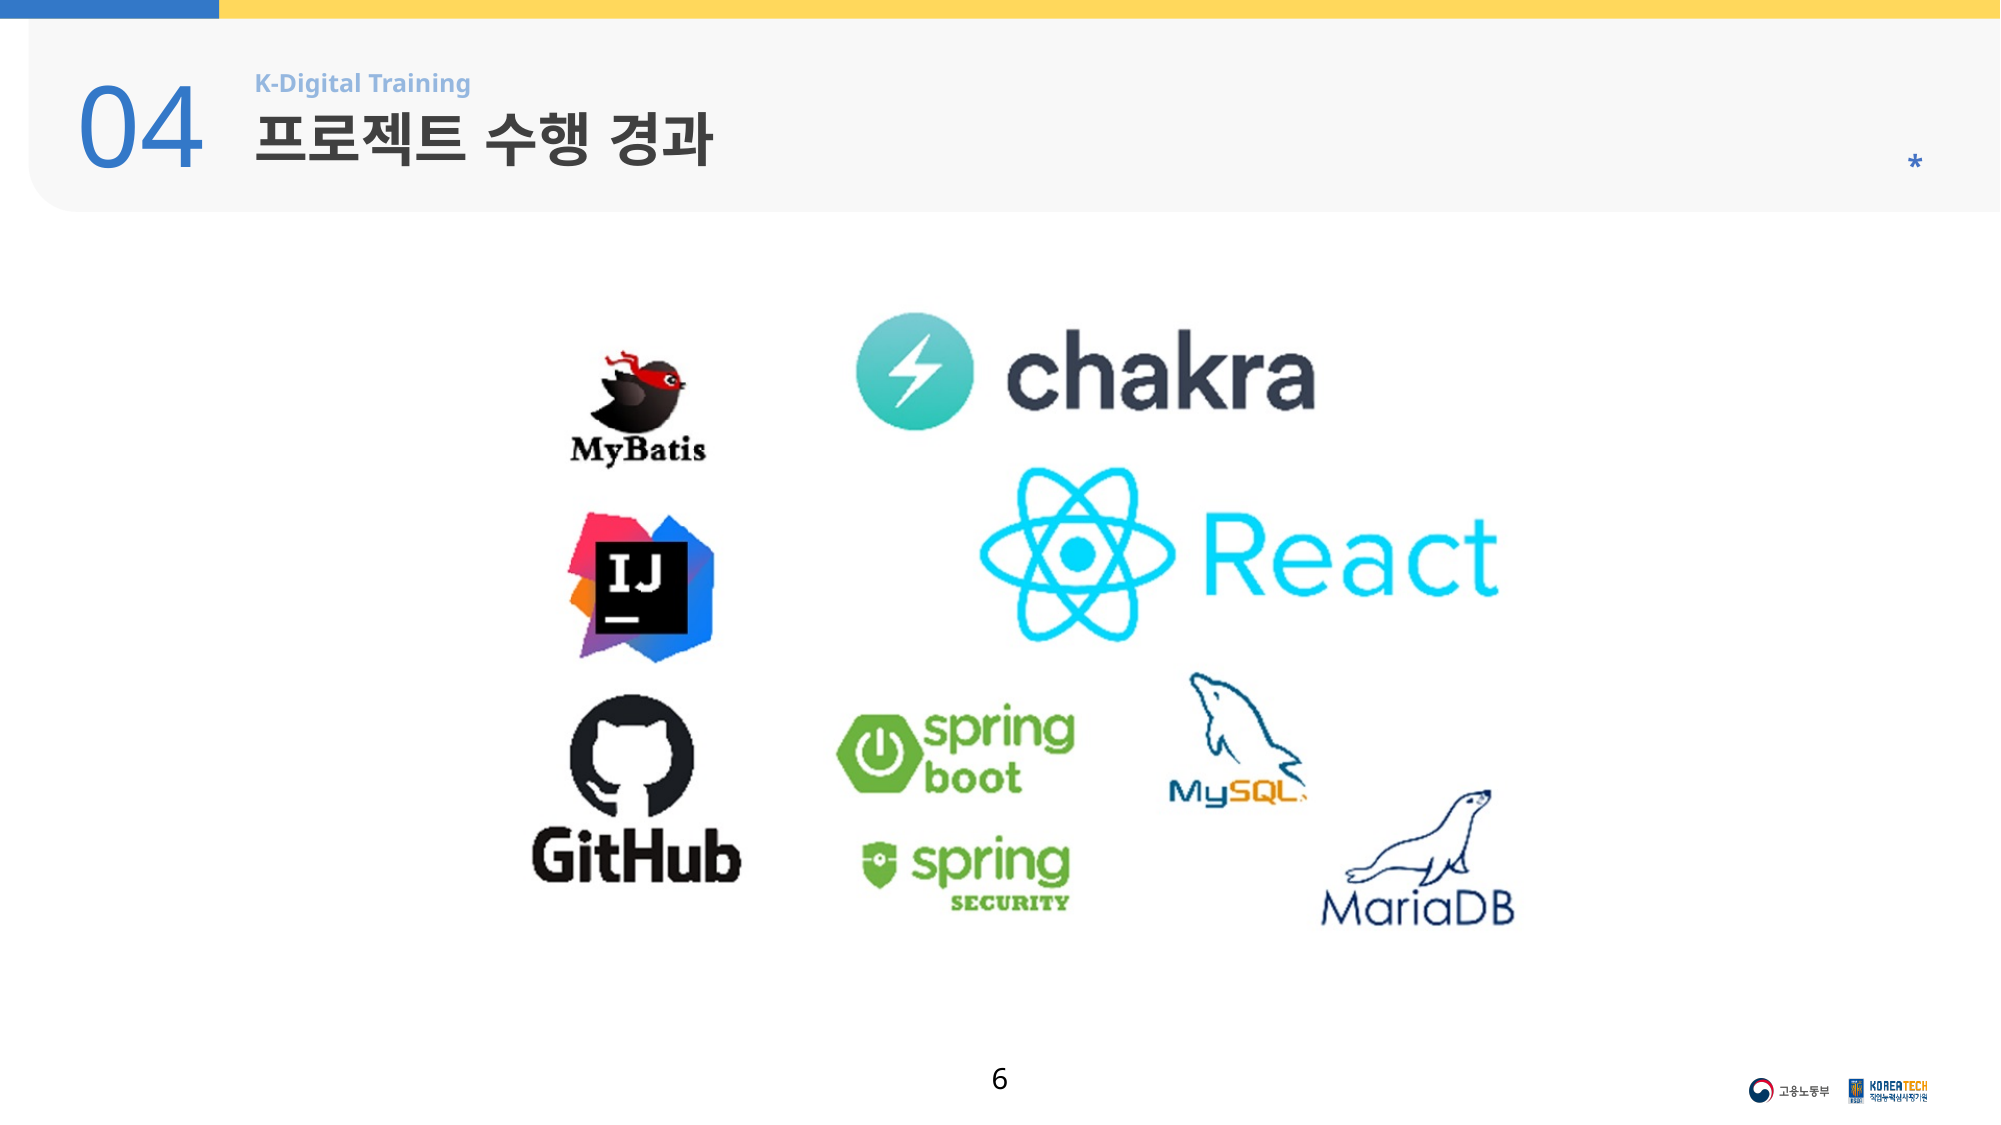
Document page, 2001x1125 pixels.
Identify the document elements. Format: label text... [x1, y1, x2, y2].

text_box 6 [817, 1053, 1183, 1114]
text_box [220, 0, 2000, 19]
text_box * [1363, 140, 1939, 190]
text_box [1749, 1078, 1927, 1104]
text_box [0, 0, 220, 19]
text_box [61, 54, 1038, 191]
text_box [27, 19, 2000, 213]
picture [373, 280, 1574, 956]
